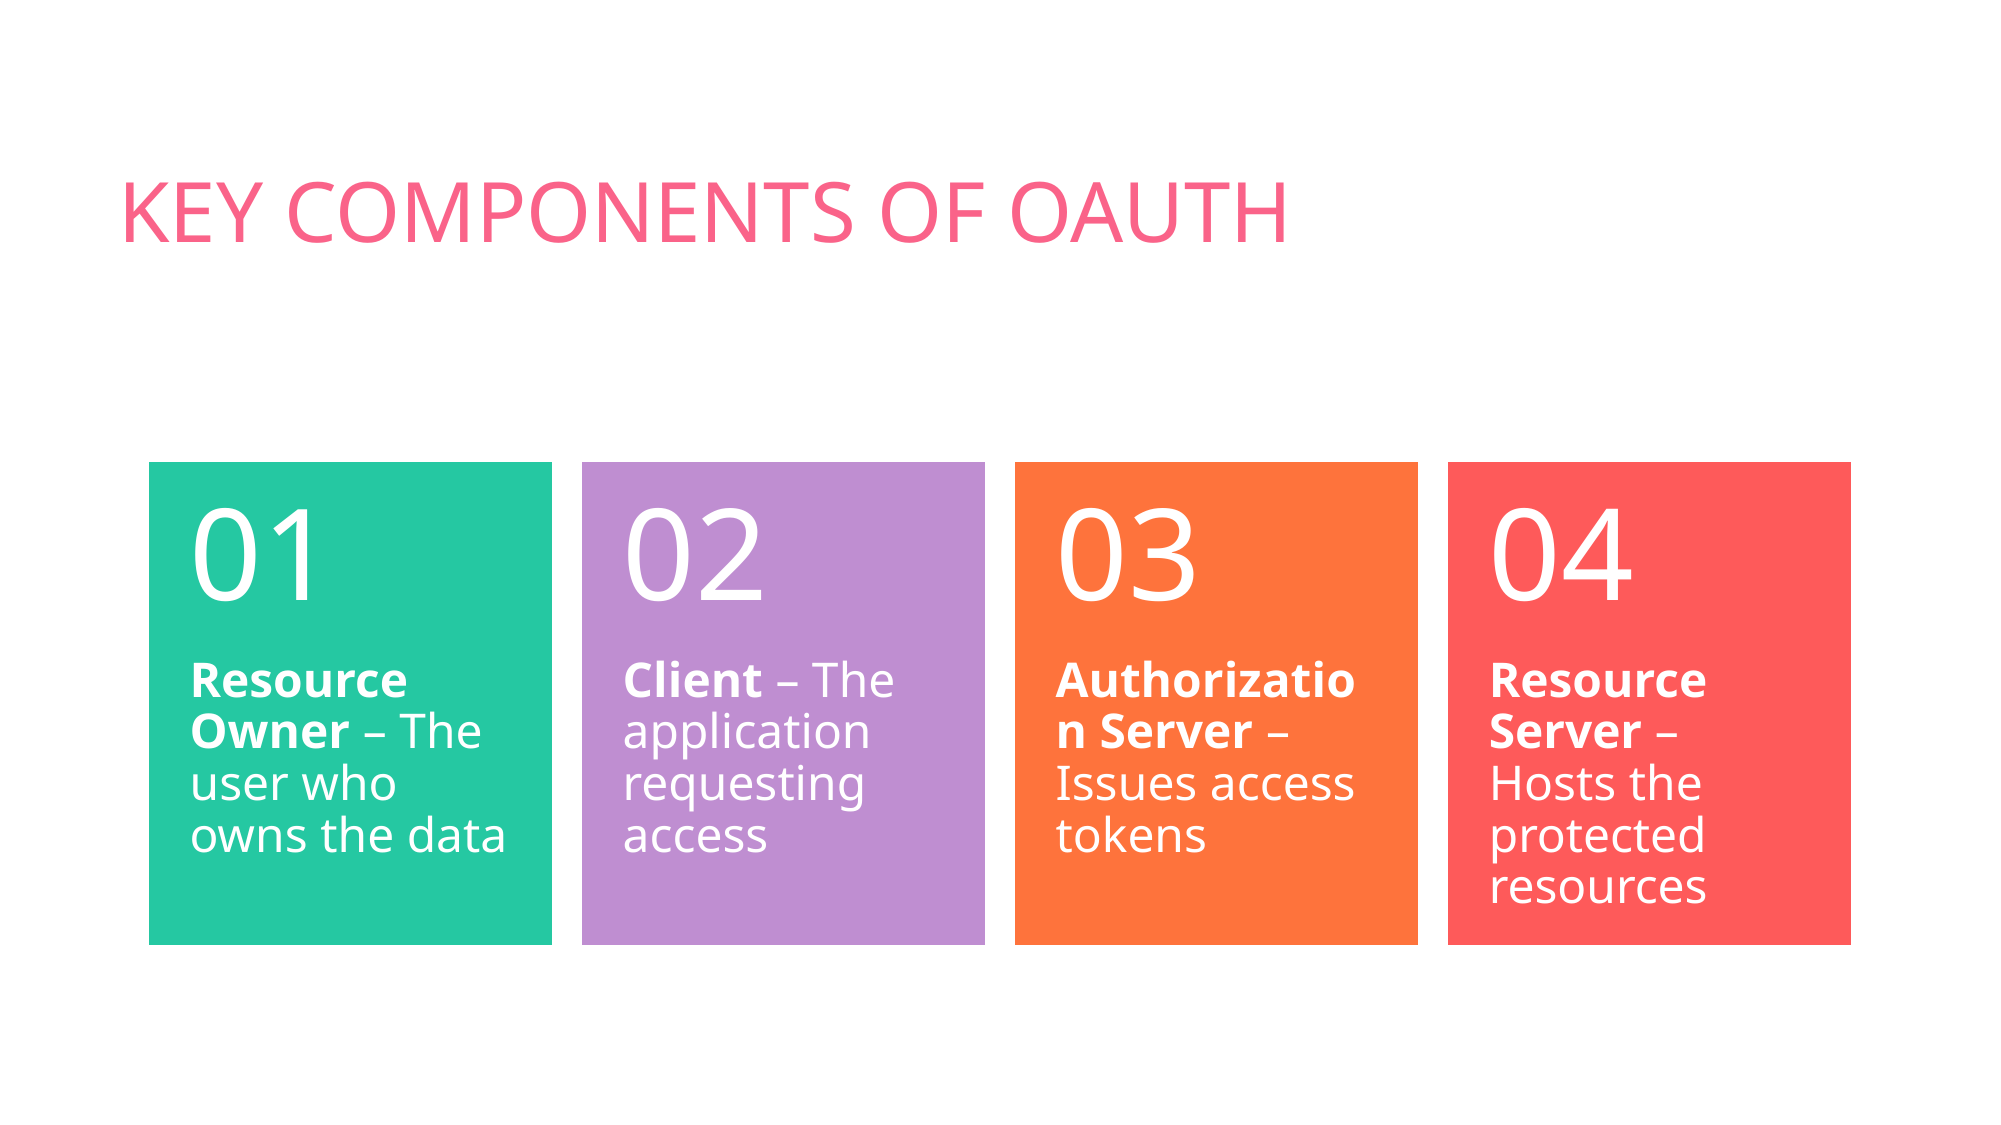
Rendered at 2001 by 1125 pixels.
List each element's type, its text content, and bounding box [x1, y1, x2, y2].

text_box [149, 401, 1850, 1007]
text_box KEY COMPONENTS OF OAUTH [103, 151, 1803, 339]
